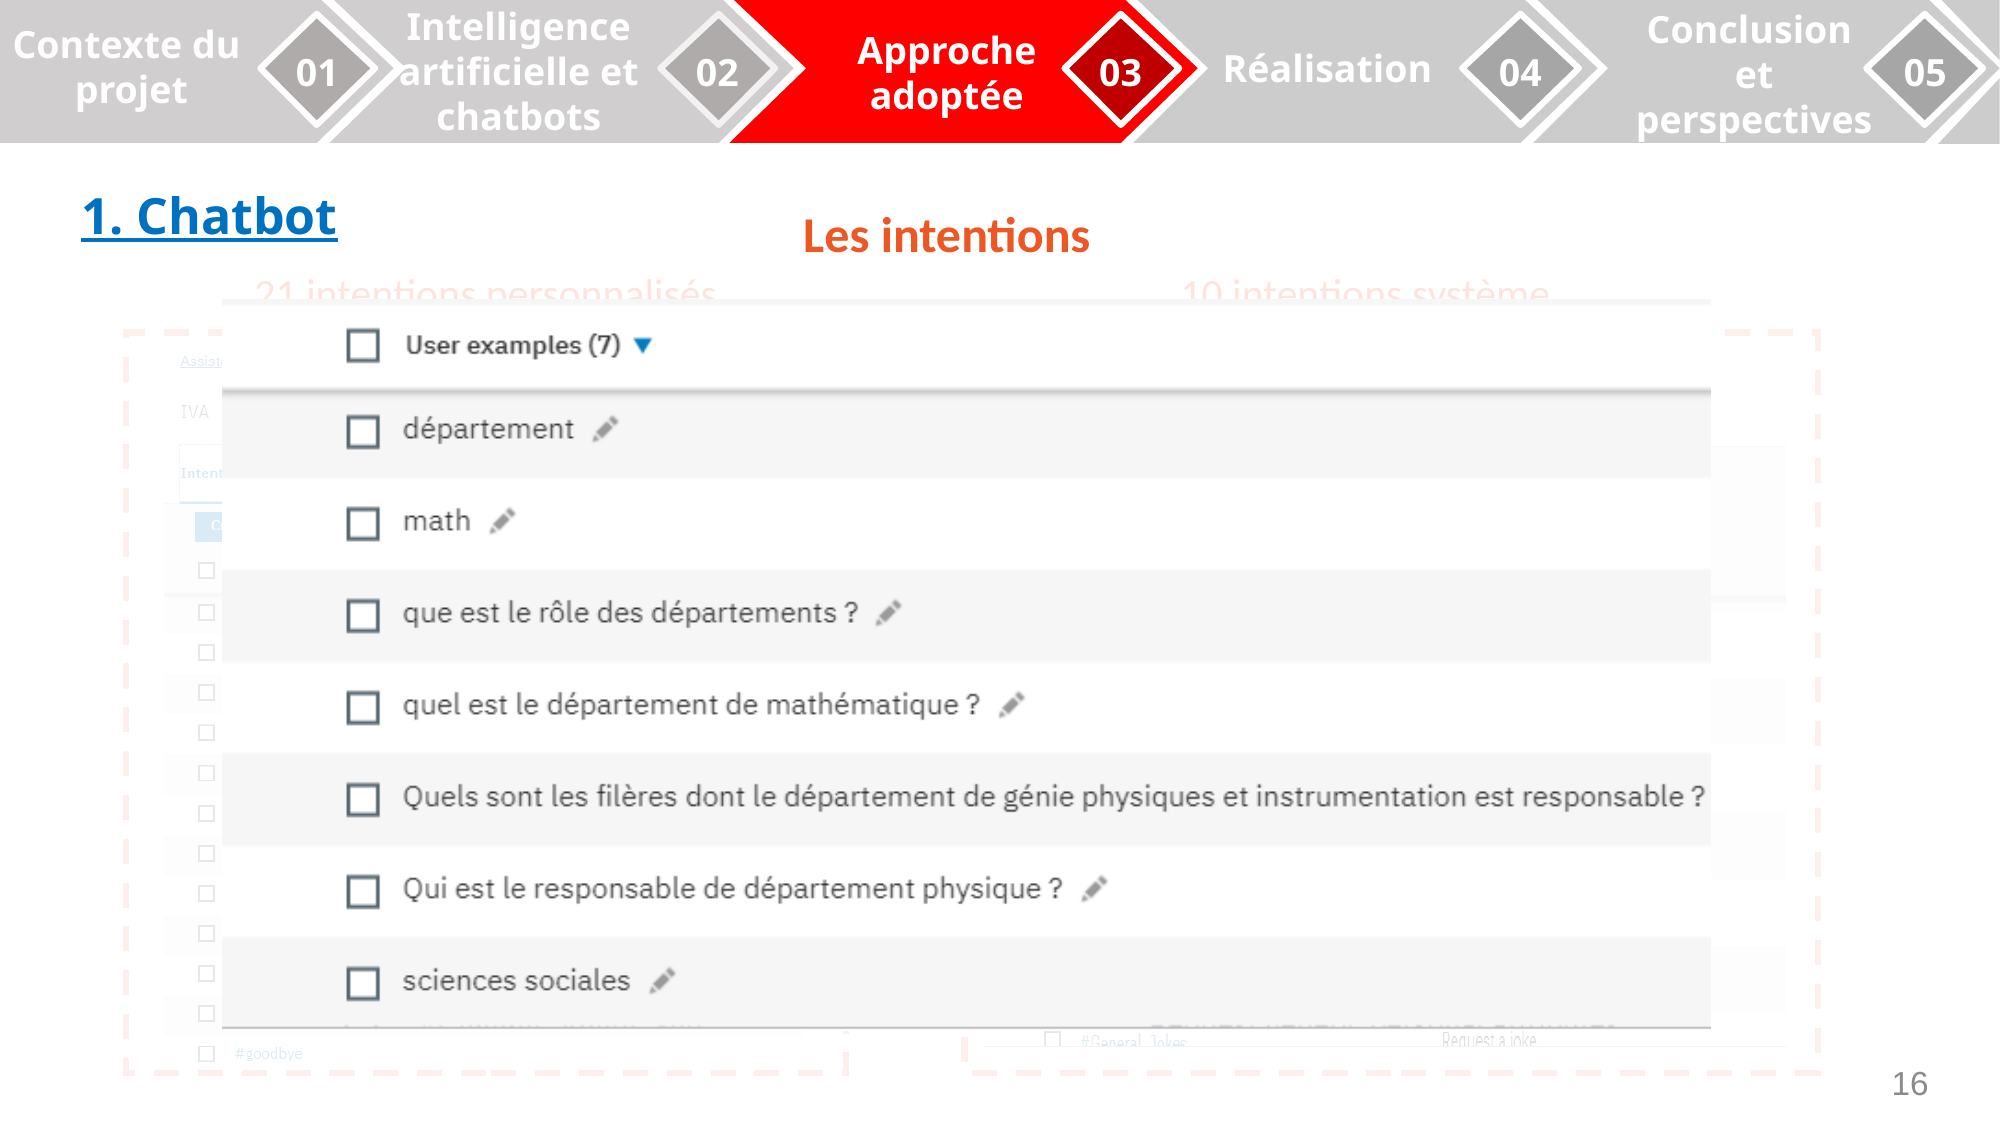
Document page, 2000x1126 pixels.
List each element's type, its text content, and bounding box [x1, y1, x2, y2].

text_box 1. Chatbot [66, 176, 353, 252]
slide_number 16 [1871, 1039, 1992, 1126]
picture [164, 299, 1786, 1074]
text_box Les intentions [788, 194, 1106, 252]
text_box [0, 0, 2000, 150]
text_box [66, 252, 1866, 1098]
